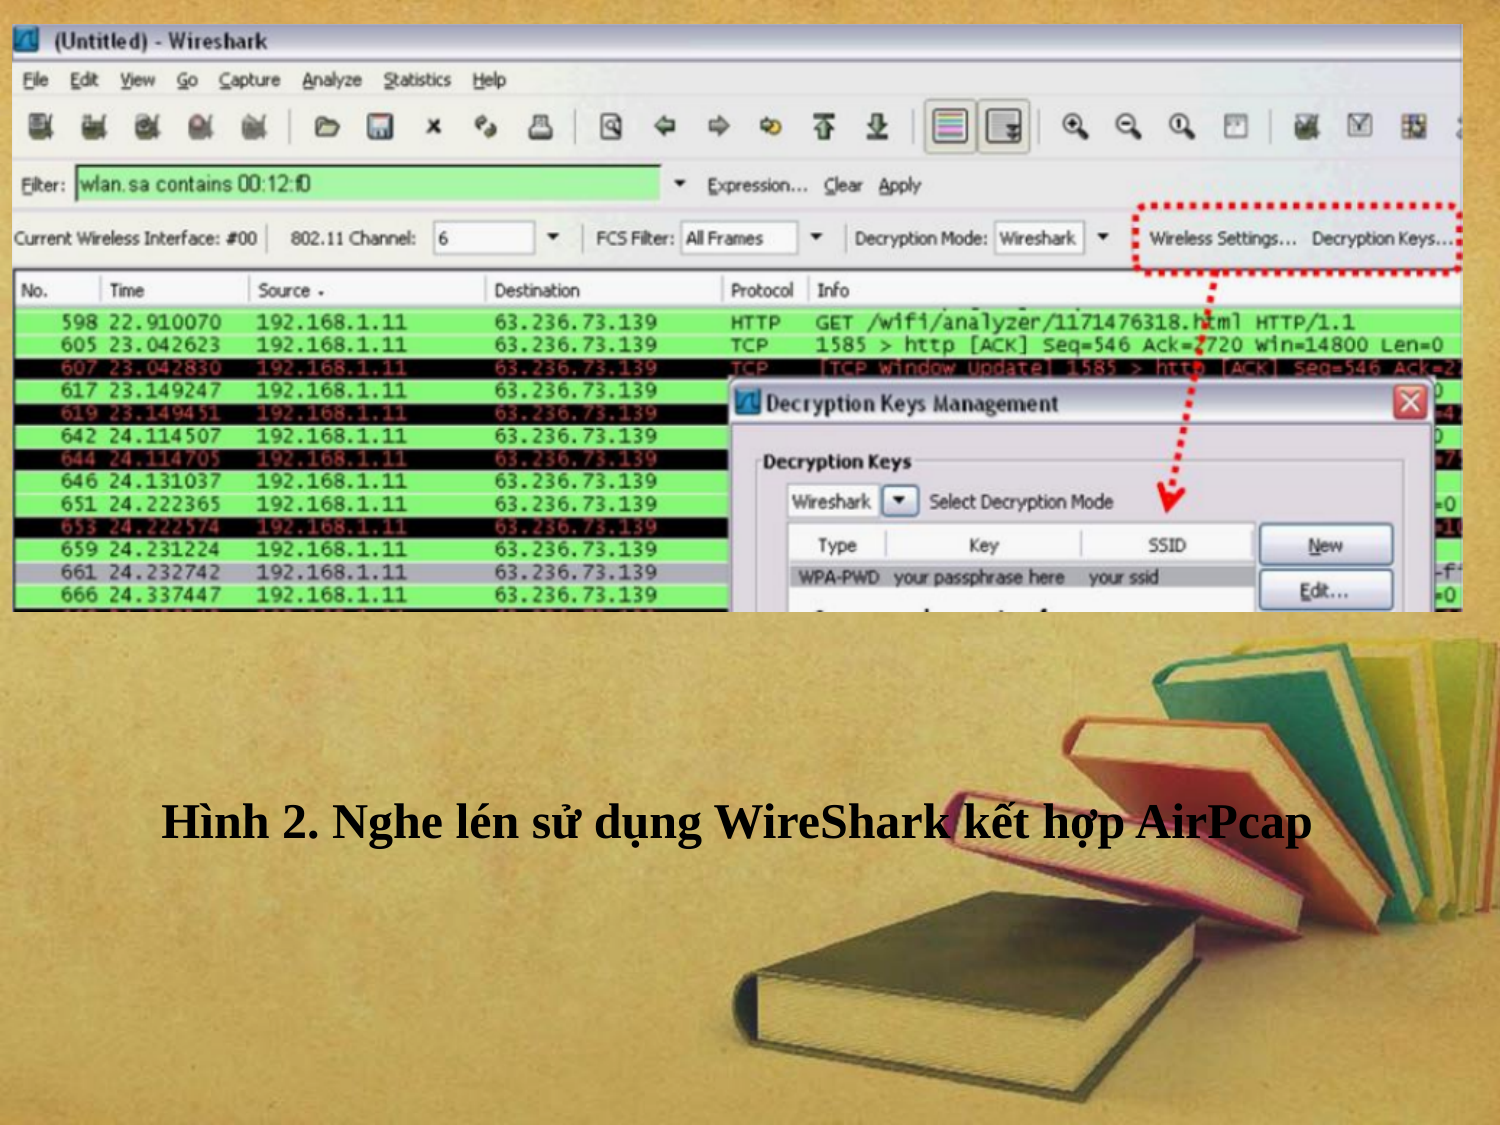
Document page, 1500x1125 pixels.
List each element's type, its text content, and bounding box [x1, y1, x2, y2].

picture [12, 24, 1463, 612]
title Hình 2. Nghe lén sử dụng WireShark kết hợp AirPcap [62, 725, 1413, 913]
